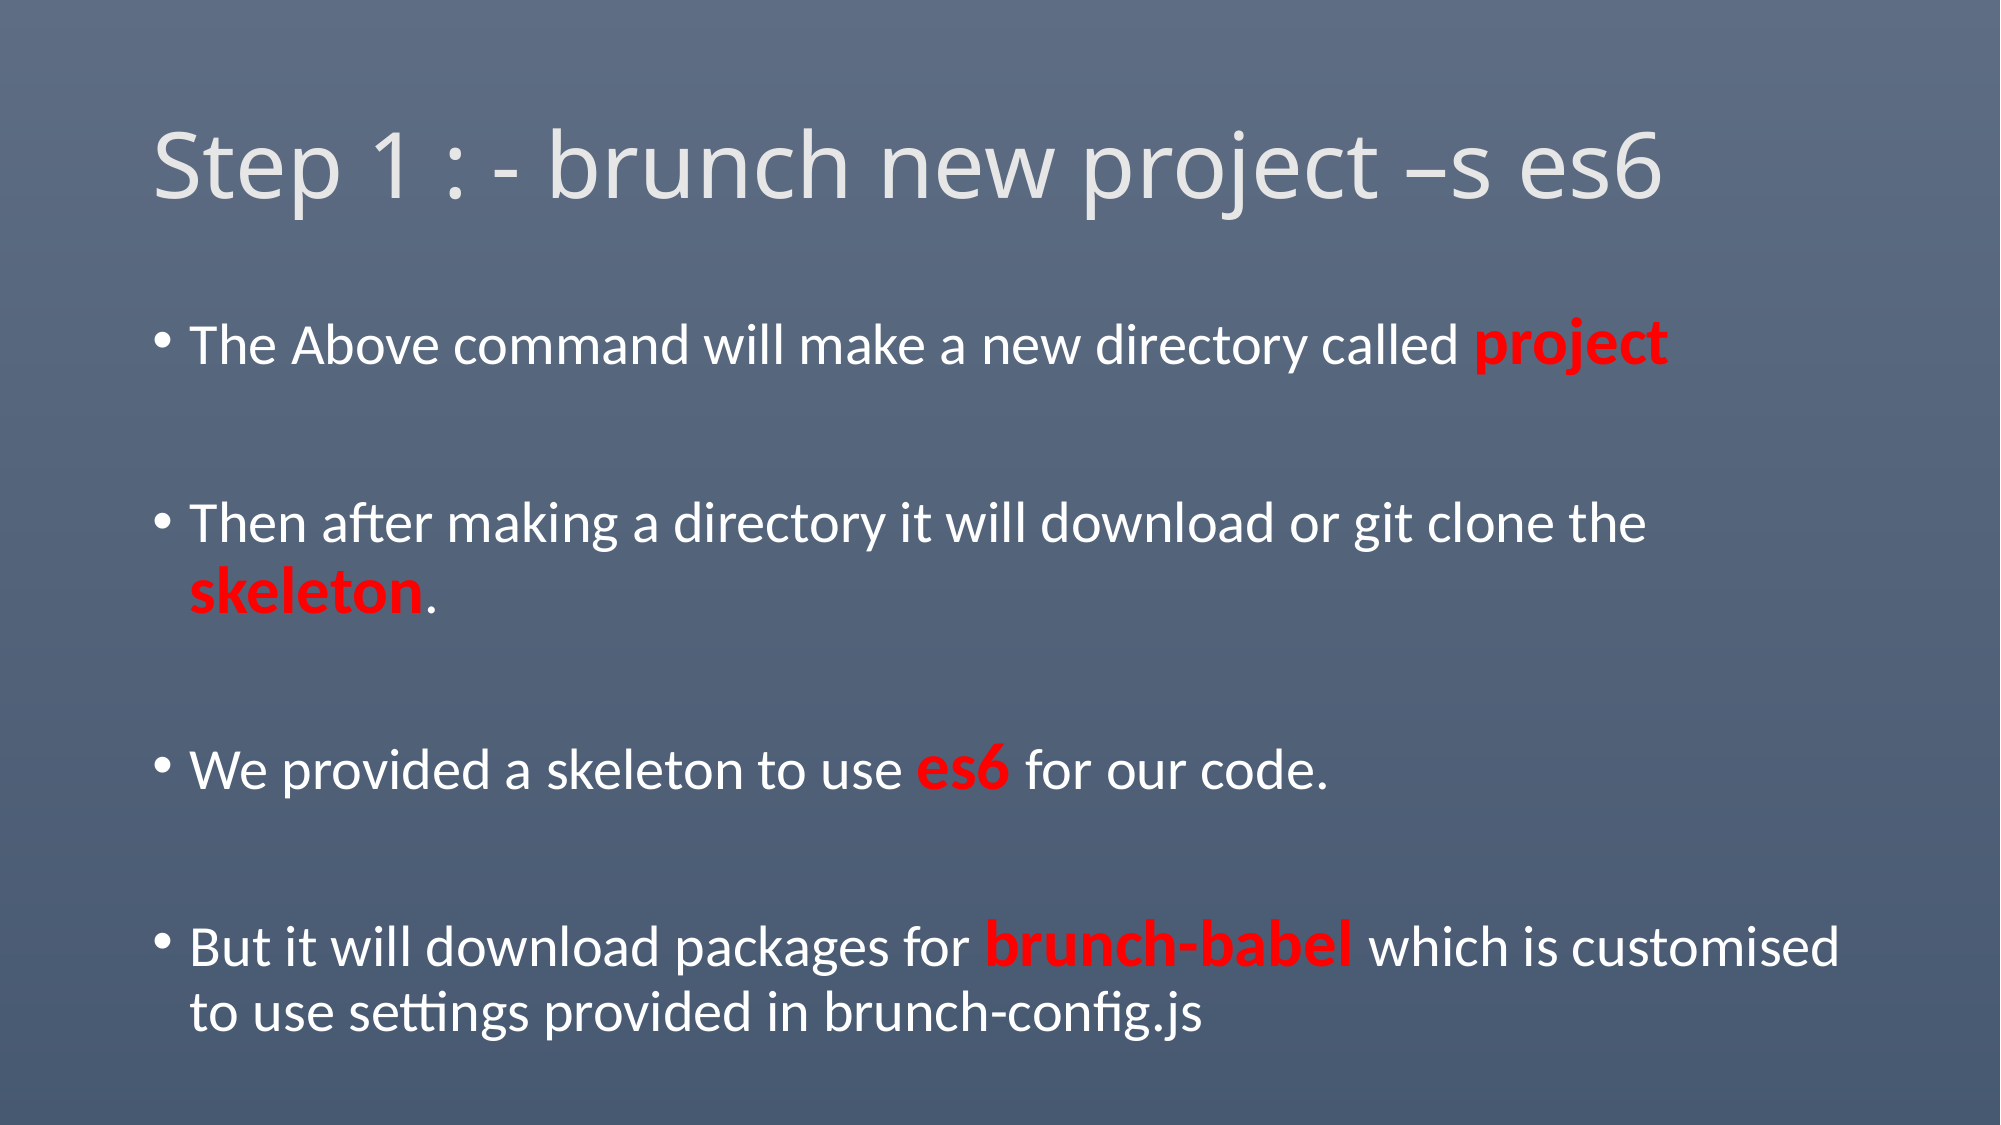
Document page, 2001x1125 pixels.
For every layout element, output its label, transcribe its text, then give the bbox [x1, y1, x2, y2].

title Step 1 : - brunch new project –s es6 [137, 59, 1863, 278]
list The Above command will make a new directory called project Then after making a directory it will download or git clone the skeleton. We provided a skeleton to use es6 for our code. But it will download packages for brunch-babel which is customised to use settings provided in brunch-config.js [137, 299, 1874, 1056]
